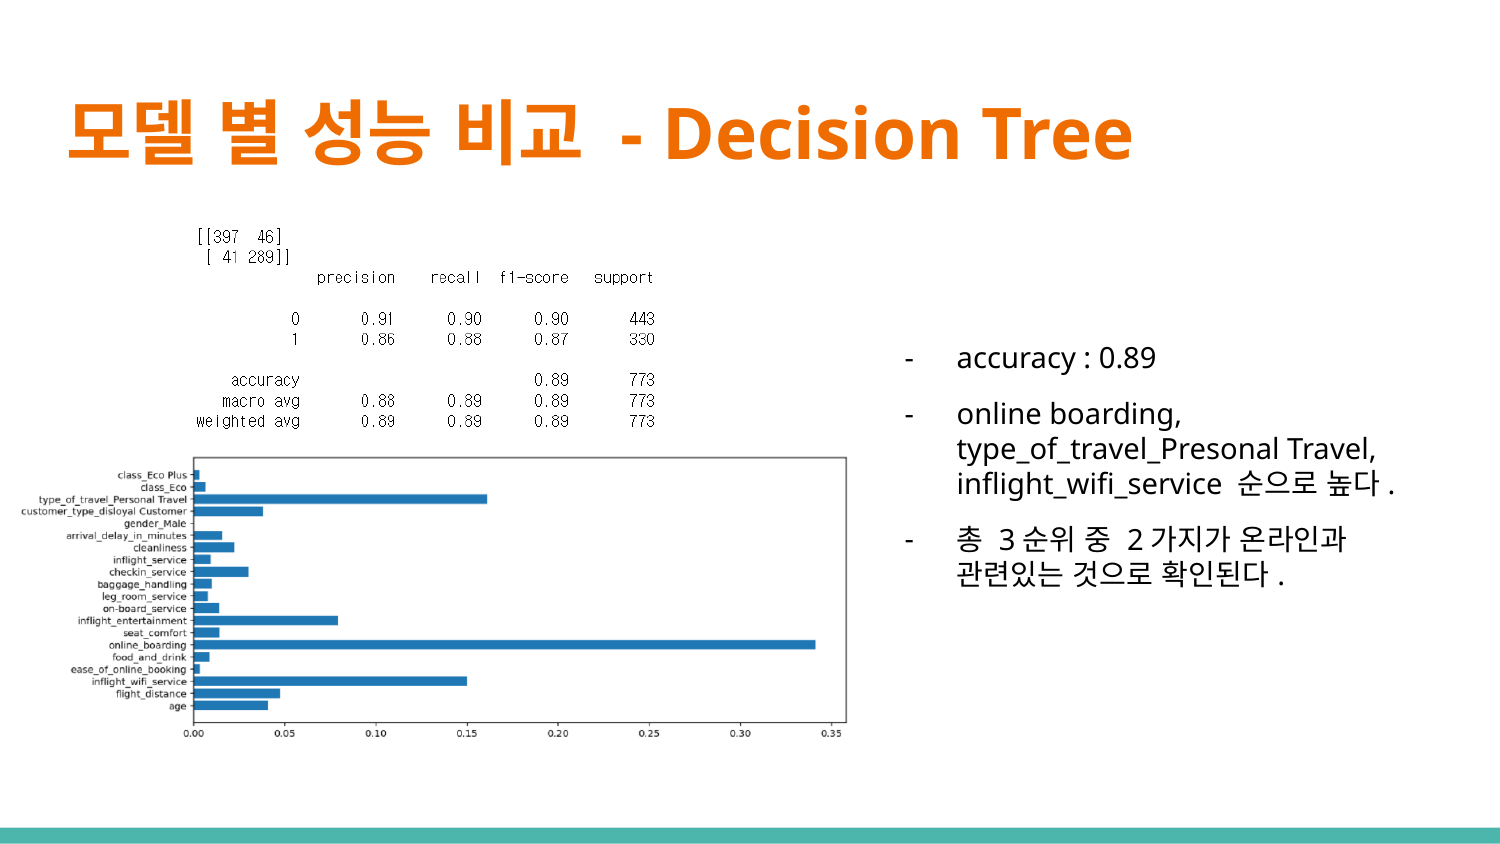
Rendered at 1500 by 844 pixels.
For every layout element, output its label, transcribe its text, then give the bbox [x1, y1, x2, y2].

picture [0, 456, 856, 750]
text_box accuracy : 0.89 online boarding, type_of_travel_Presonal Travel, inflight_wifi_service 순으로 높다. 총 3순위 중 2가지가 온라인과 관련있는 것으로 확인된다. [866, 324, 1462, 662]
picture [184, 223, 671, 444]
title 모델 별 성능 비교 - Decision Tree [51, 72, 1449, 189]
